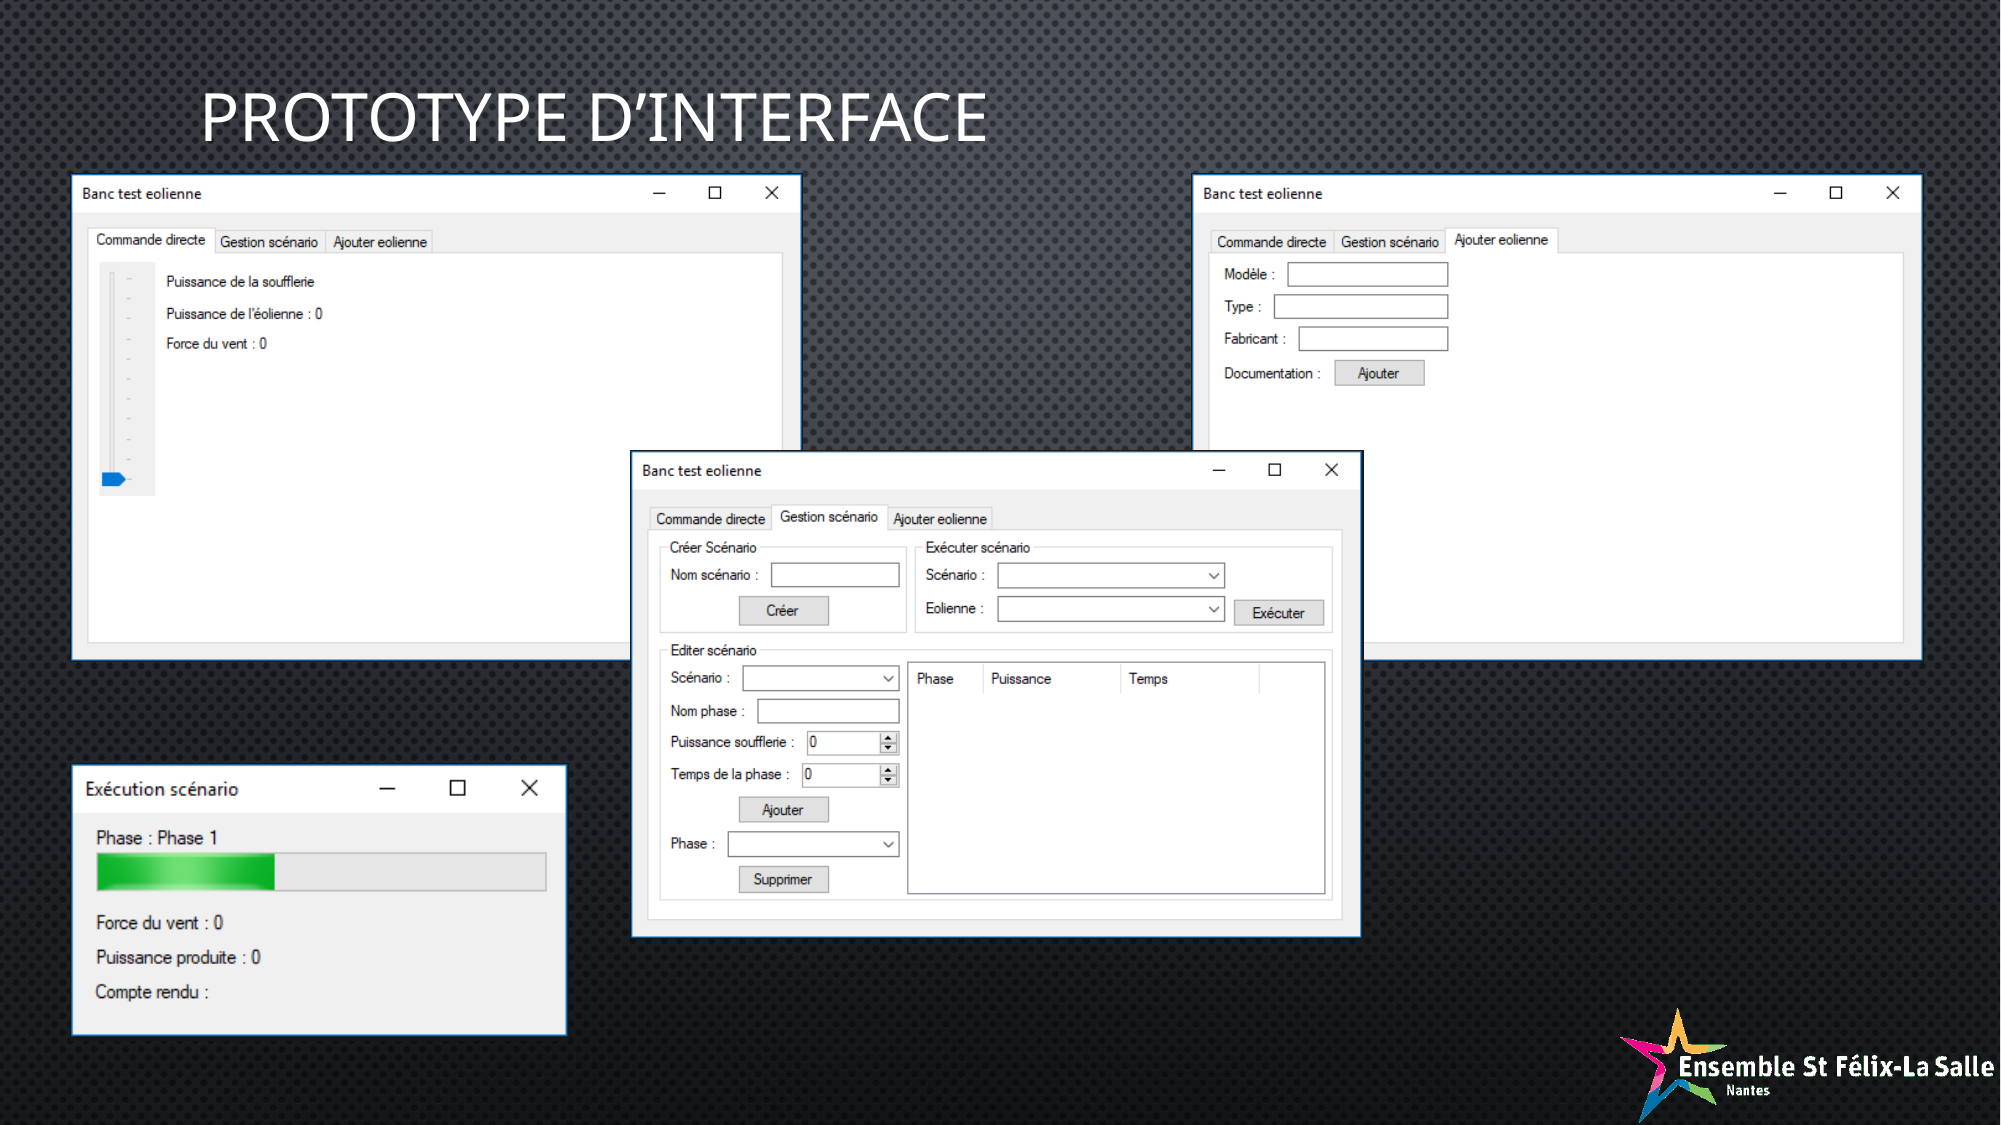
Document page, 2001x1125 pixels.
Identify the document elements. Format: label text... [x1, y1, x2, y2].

title Prototype d’interface [184, 55, 1810, 174]
picture [1618, 1004, 2000, 1125]
picture [70, 173, 1924, 940]
picture [70, 763, 569, 1041]
